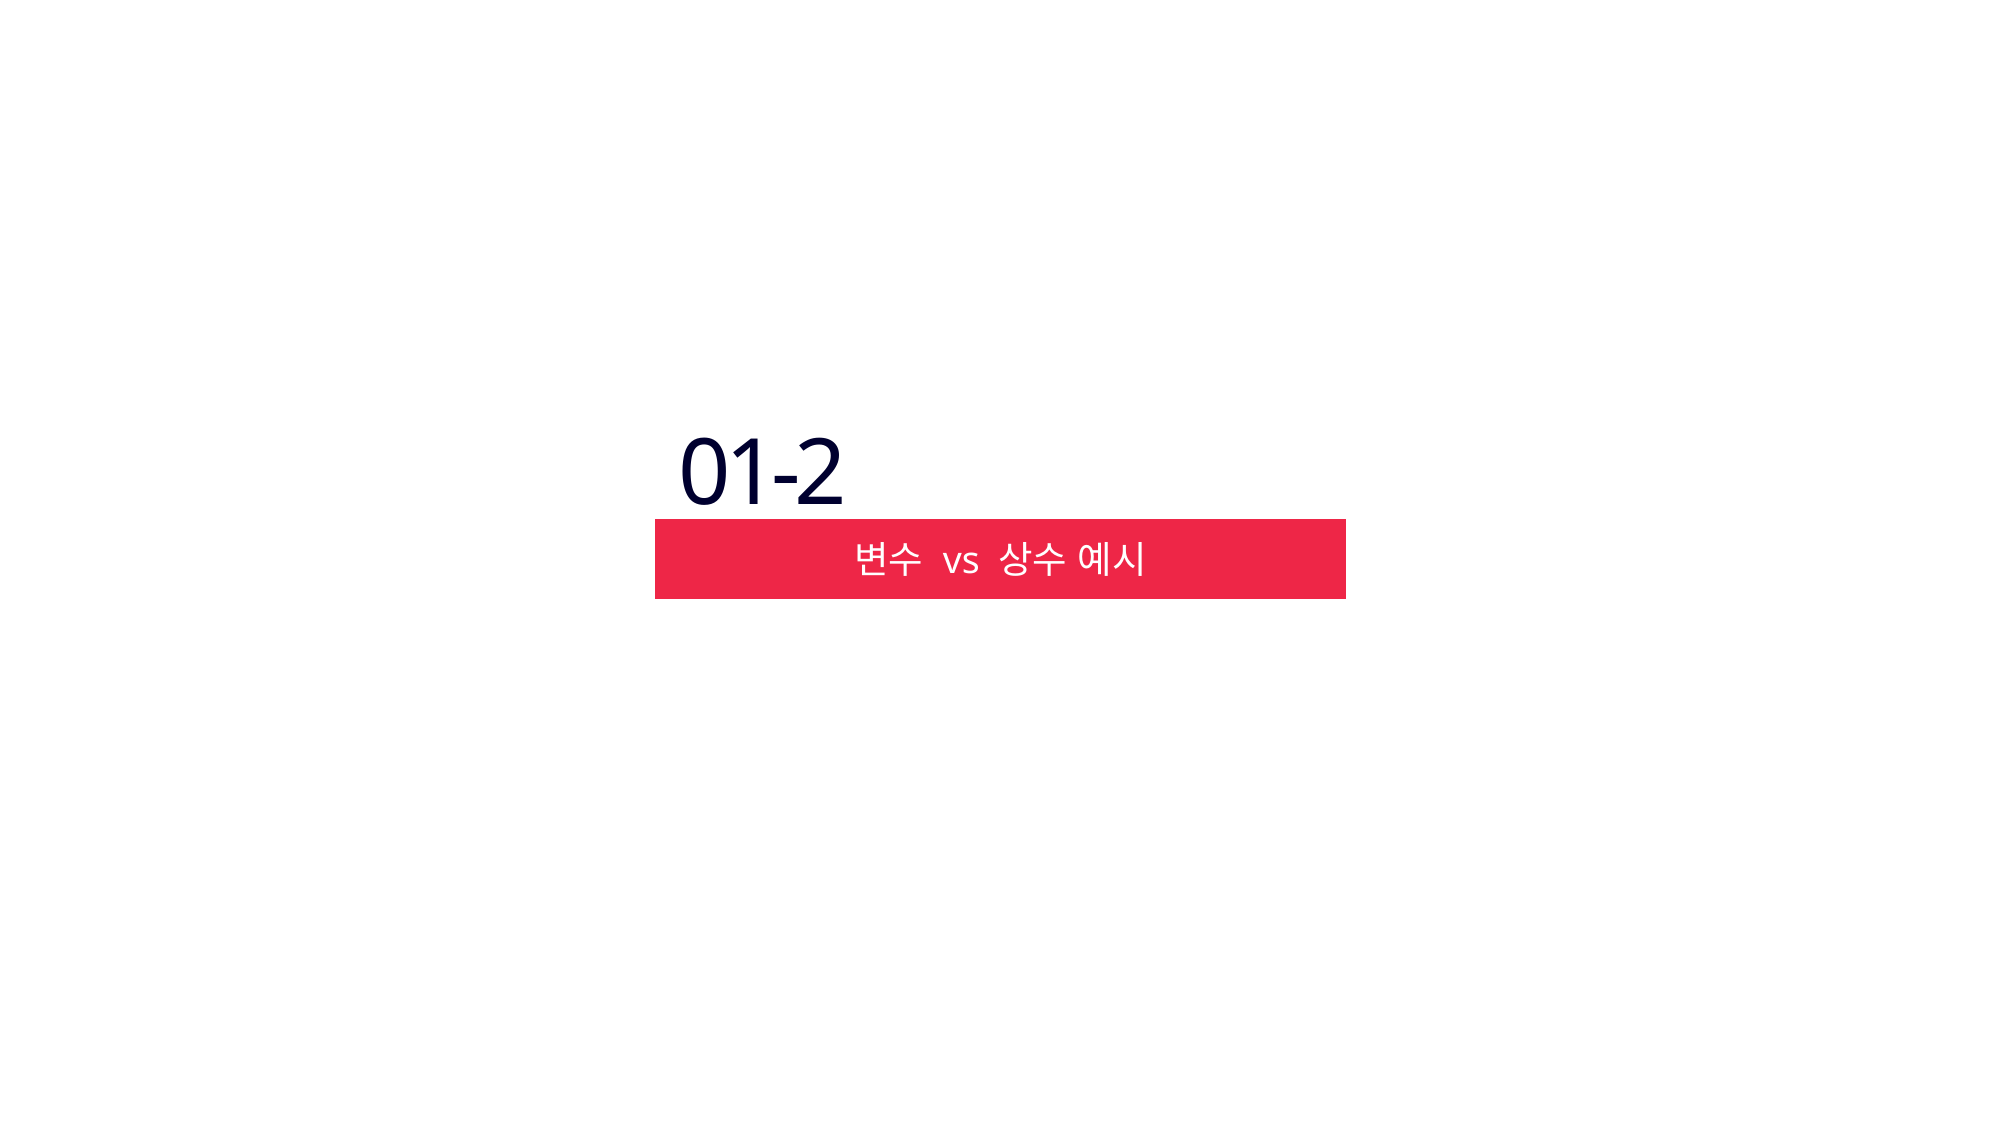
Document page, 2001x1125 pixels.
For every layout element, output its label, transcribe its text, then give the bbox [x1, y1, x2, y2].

text_box 변수 vs 상수 예시 [655, 519, 1346, 599]
text_box 01-2 [664, 405, 863, 519]
